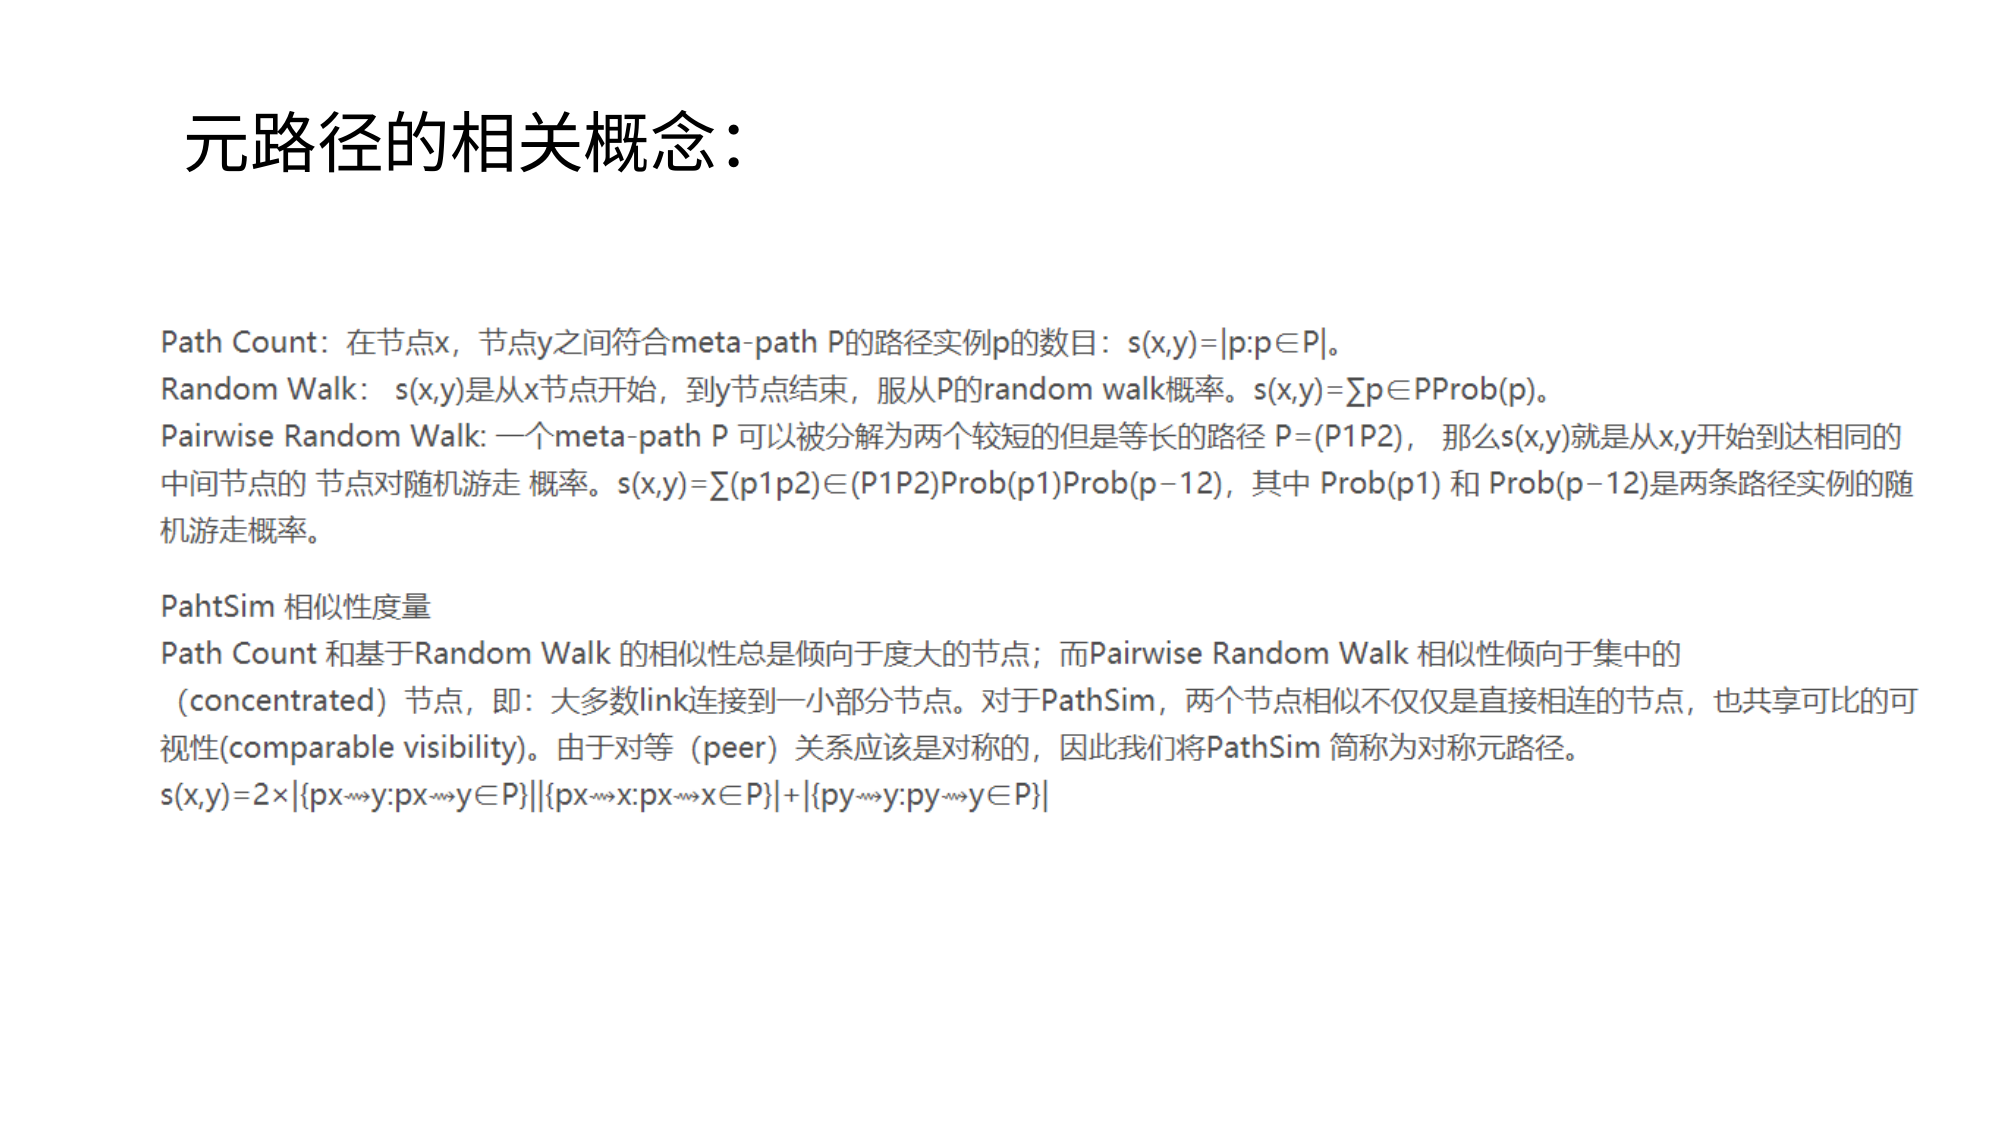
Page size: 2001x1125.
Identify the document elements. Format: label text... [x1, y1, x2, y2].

title 元路径的相关概念： [137, 56, 1863, 235]
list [137, 294, 1957, 830]
